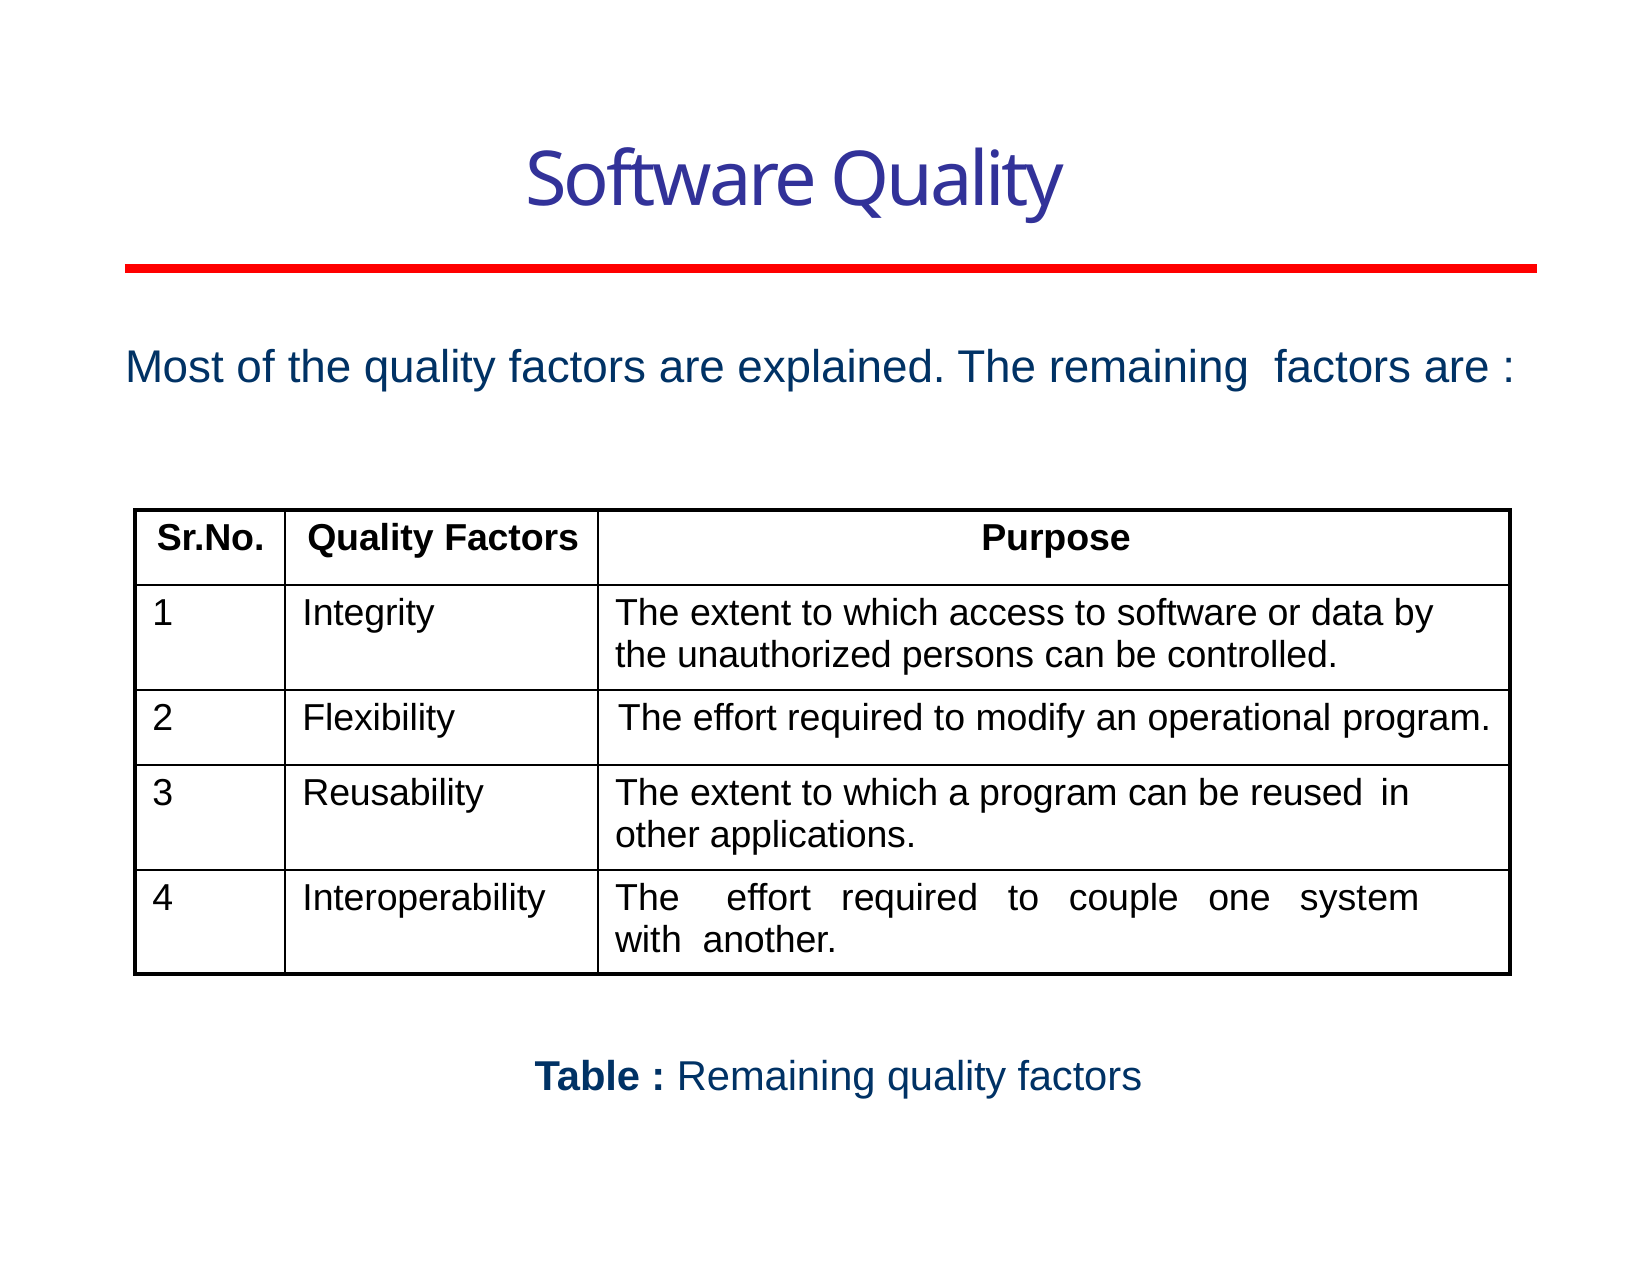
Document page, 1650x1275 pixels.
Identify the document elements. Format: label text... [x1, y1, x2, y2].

table_header Sr.No. [137, 512, 284, 584]
table_cell Reusability [286, 766, 597, 869]
table_cell Flexibility [286, 691, 597, 764]
title Software Quality [523, 67, 1127, 282]
table_cell Integrity [286, 586, 597, 689]
table_header Purpose [599, 512, 1508, 584]
text_box Table : Remaining quality factors [289, 1046, 1386, 1099]
text_box Most of the quality factors are explained. The remaining factors are : [122, 334, 1527, 392]
table_cell 4 [137, 871, 284, 972]
table_cell Interoperability [286, 871, 597, 972]
table_cell The extent to which access to software or data by the unauthorized persons can be controlled. [599, 586, 1508, 689]
table_cell 3 [137, 766, 284, 869]
table_cell 1 [137, 586, 284, 689]
table_cell The effort required to modify an operational program. [599, 691, 1508, 764]
table_cell The extent to which a program can be reused in other applications. [599, 766, 1508, 869]
table_cell The effort required to couple one system with another. [599, 871, 1508, 972]
table_header Quality Factors [286, 512, 597, 584]
table_cell 2 [137, 691, 284, 764]
